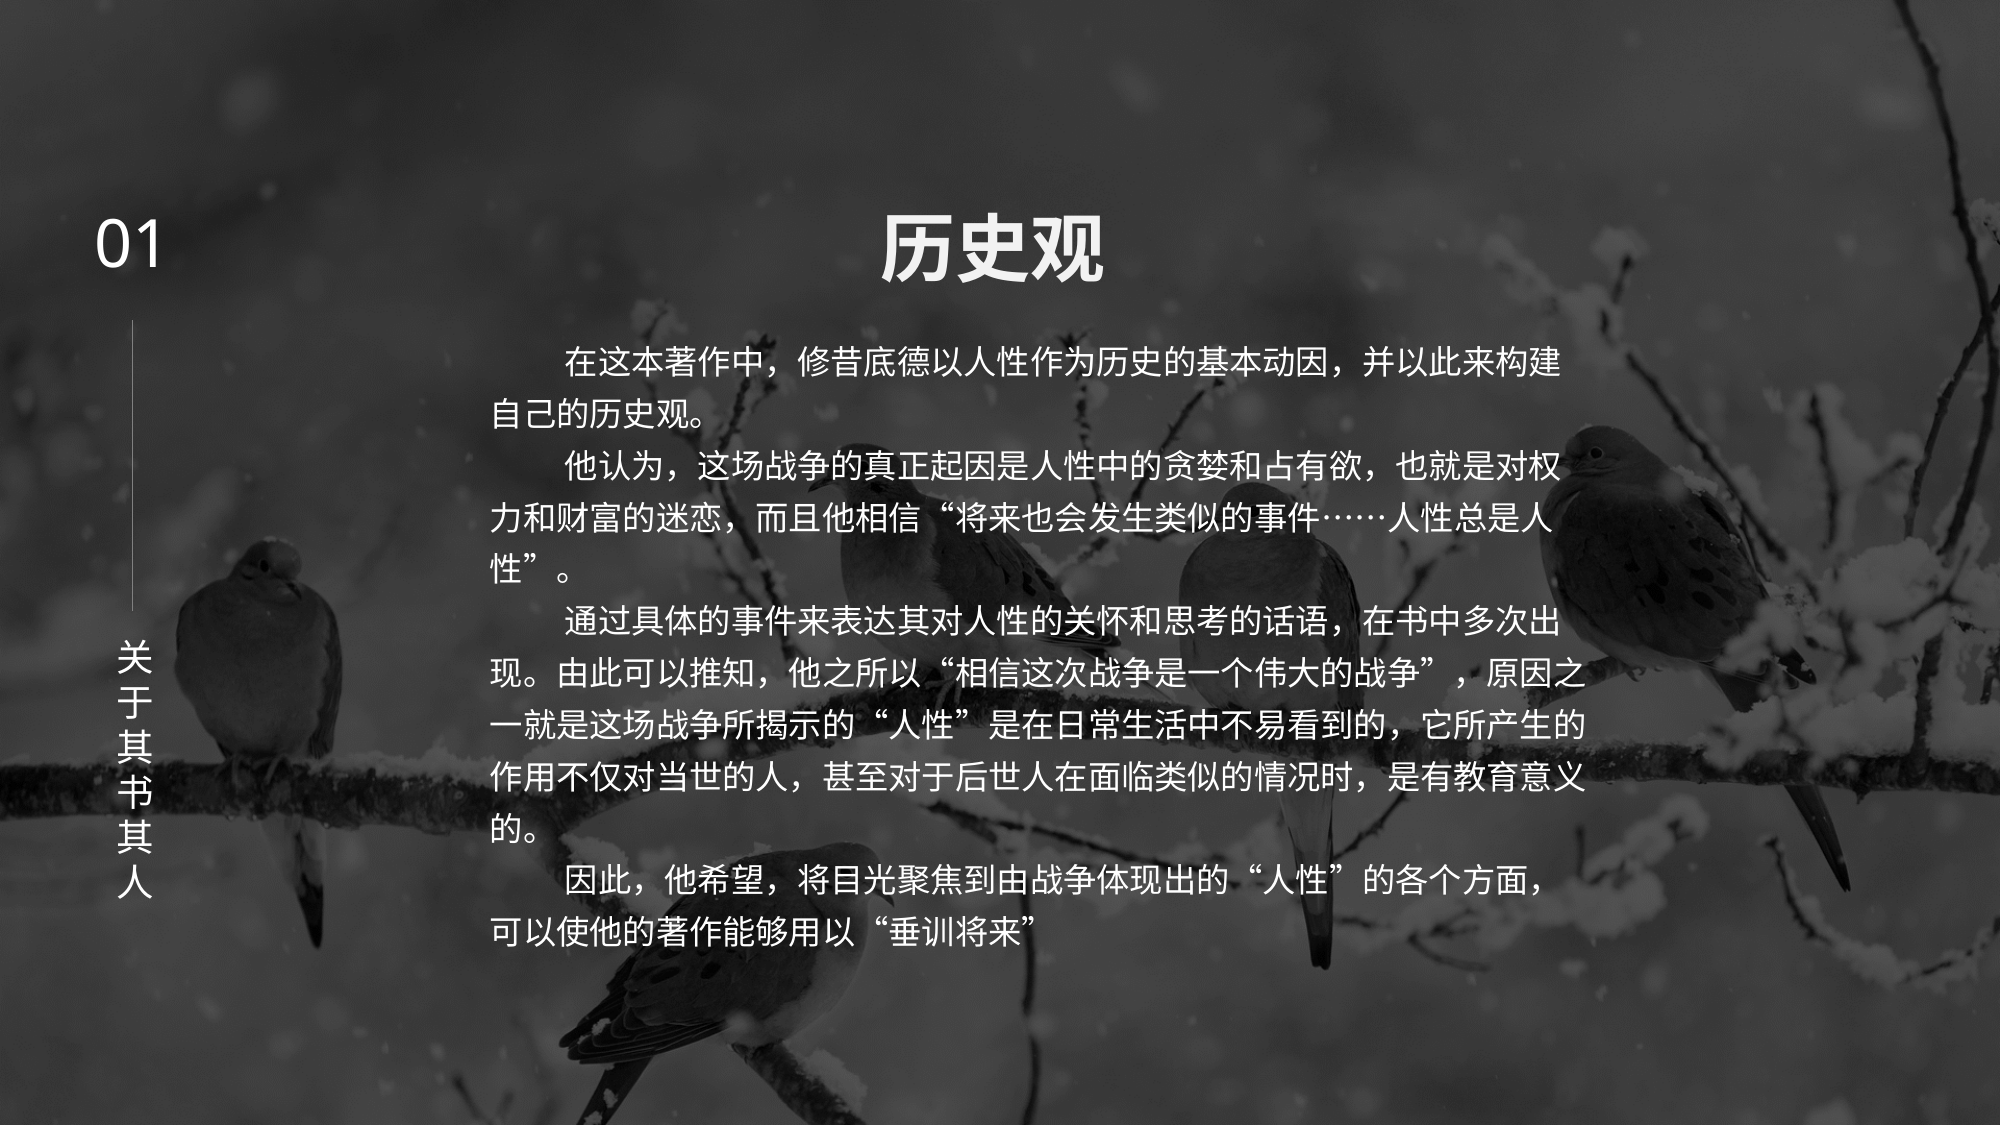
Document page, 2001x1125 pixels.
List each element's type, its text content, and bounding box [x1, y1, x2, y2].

text_box 历史观 [866, 193, 1121, 299]
text_box 01 [79, 193, 186, 289]
picture [0, 0, 2000, 1125]
text_box 关于其书其人 [101, 626, 164, 912]
text_box 在这本著作中，修昔底德以人性作为历史的基本动因，并以此来构建自己的历史观。 他认为，这场战争的真正起因是人性中的贪婪和占有欲，也就是对权力和财富的迷恋，而且他相信“将来也会发生类似的事件……人性总是人性”。 通过具体的事件来表达其对人性的关怀和思考的话语，在书中多次出现。由此可以推知，他之所以“相信这次战争是一个伟大的战争”，原因之一就是这场战争所揭示的“人性”是在日常生活中不易看到的，它所产生的作用不仅对当世的人，甚至对于后世人在面临类似的情况时，是有教育意义的。 因此，他希望，将目光聚焦到由战争体现出的“人性”的各个方面，可以使他的著作能够用以“垂训将来” [475, 321, 1604, 959]
